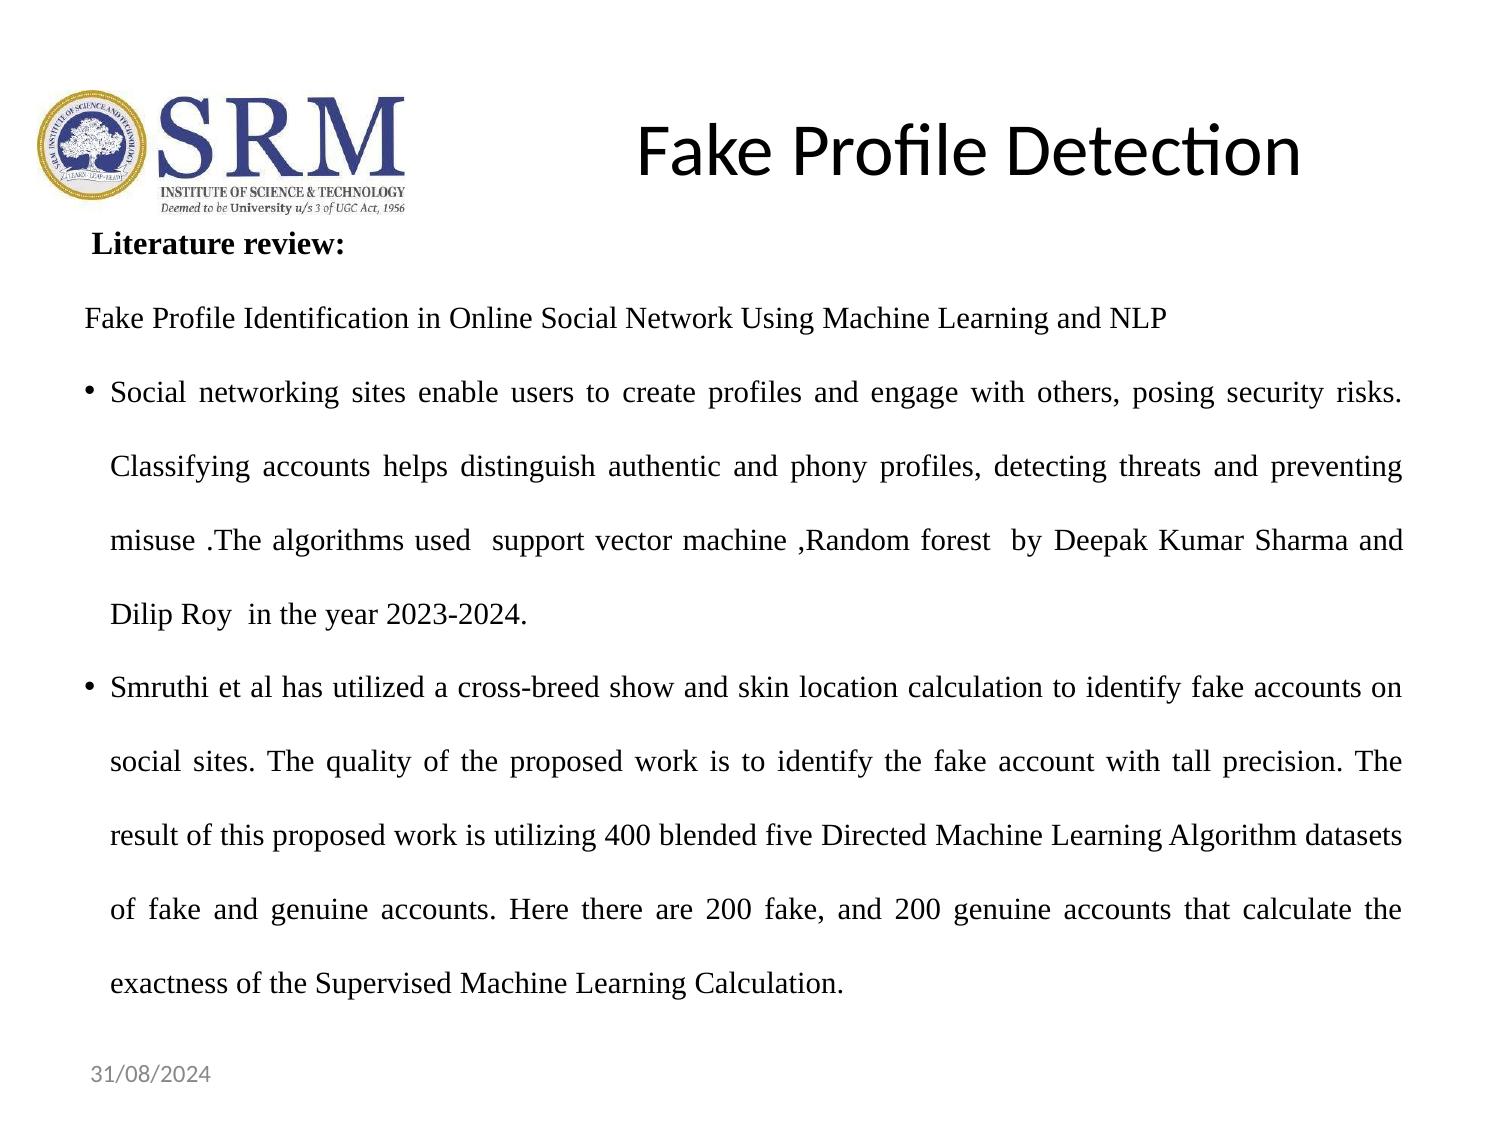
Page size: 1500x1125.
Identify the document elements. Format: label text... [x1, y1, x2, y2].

picture [37, 90, 405, 215]
title Fake Profile Detection [473, 45, 1425, 233]
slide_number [75, 1042, 425, 1103]
list Literature review: Fake Profile Identification in Online Social Network Using Machine Learning and NLP Social networking sites enable users to create profiles and engage with others, posing security risks. Classifying accounts helps distinguish authentic and phony profiles, detecting threats and preventing misuse .The algorithms used support vector machine ,Random forest by Deepak Kumar Sharma and Dilip Roy in the year 2023-2024. Smruthi et al has utilized a cross-breed show and skin location calculation to identify fake accounts on social sites. The quality of the proposed work is to identify the fake account with tall precision. The result of this proposed work is utilizing 400 blended five Directed Machine Learning Algorithm datasets of fake and genuine accounts. Here there are 200 fake, and 200 genuine accounts that calculate the exactness of the Supervised Machine Learning Calculation. [69, 214, 1420, 1017]
